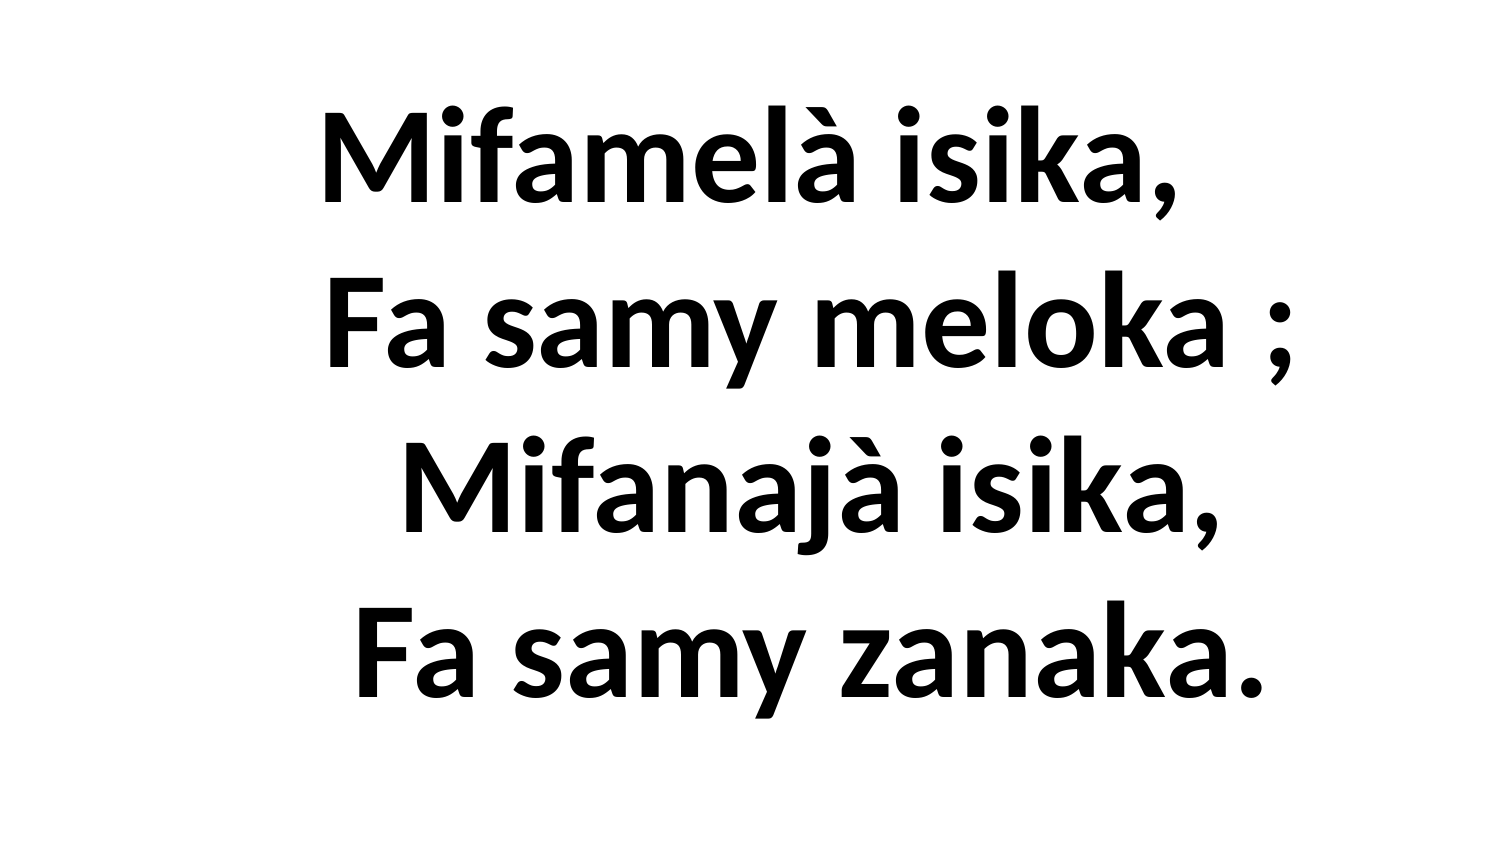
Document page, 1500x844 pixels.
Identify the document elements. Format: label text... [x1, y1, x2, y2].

title Mifamelà isika, Fa samy meloka ; Mifanajà isika, Fa samy zanaka. [0, 297, 1500, 493]
